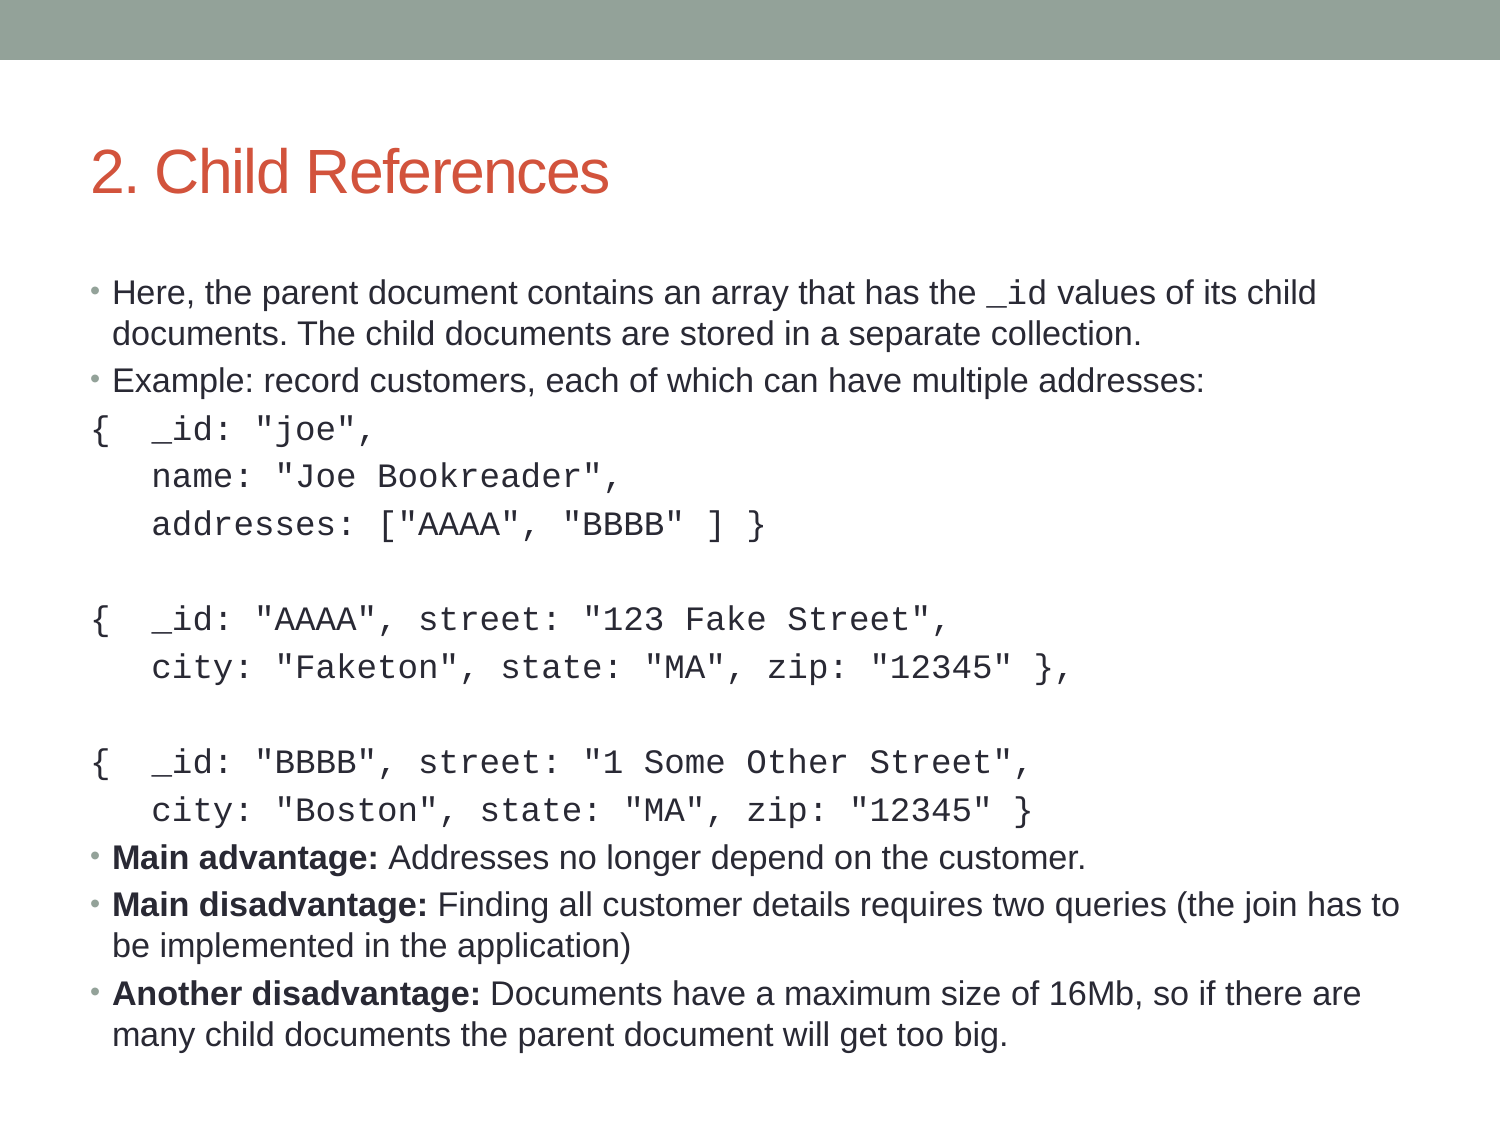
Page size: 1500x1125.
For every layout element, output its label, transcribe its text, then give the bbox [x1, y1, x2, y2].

title 2. Child References [75, 87, 1425, 250]
list Here, the parent document contains an array that has the _id values of its child documents. The child documents are stored in a separate collection. Example: record customers, each of which can have multiple addresses: { _id: "joe", name: "Joe Bookreader", addresses: ["AAAA", "BBBB" ] } { _id: "AAAA", street: "123 Fake Street", city: "Faketon", state: "MA", zip: "12345" }, { _id: "BBBB", street: "1 Some Other Street", city: "Boston", state: "MA", zip: "12345" } Main advantage: Addresses no longer depend on the customer. Main disadvantage: Finding all customer details requires two queries (the join has to be implemented in the application) Another disadvantage: Documents have a maximum size of 16Mb, so if there are many child documents the parent document will get too big. [75, 262, 1425, 1063]
